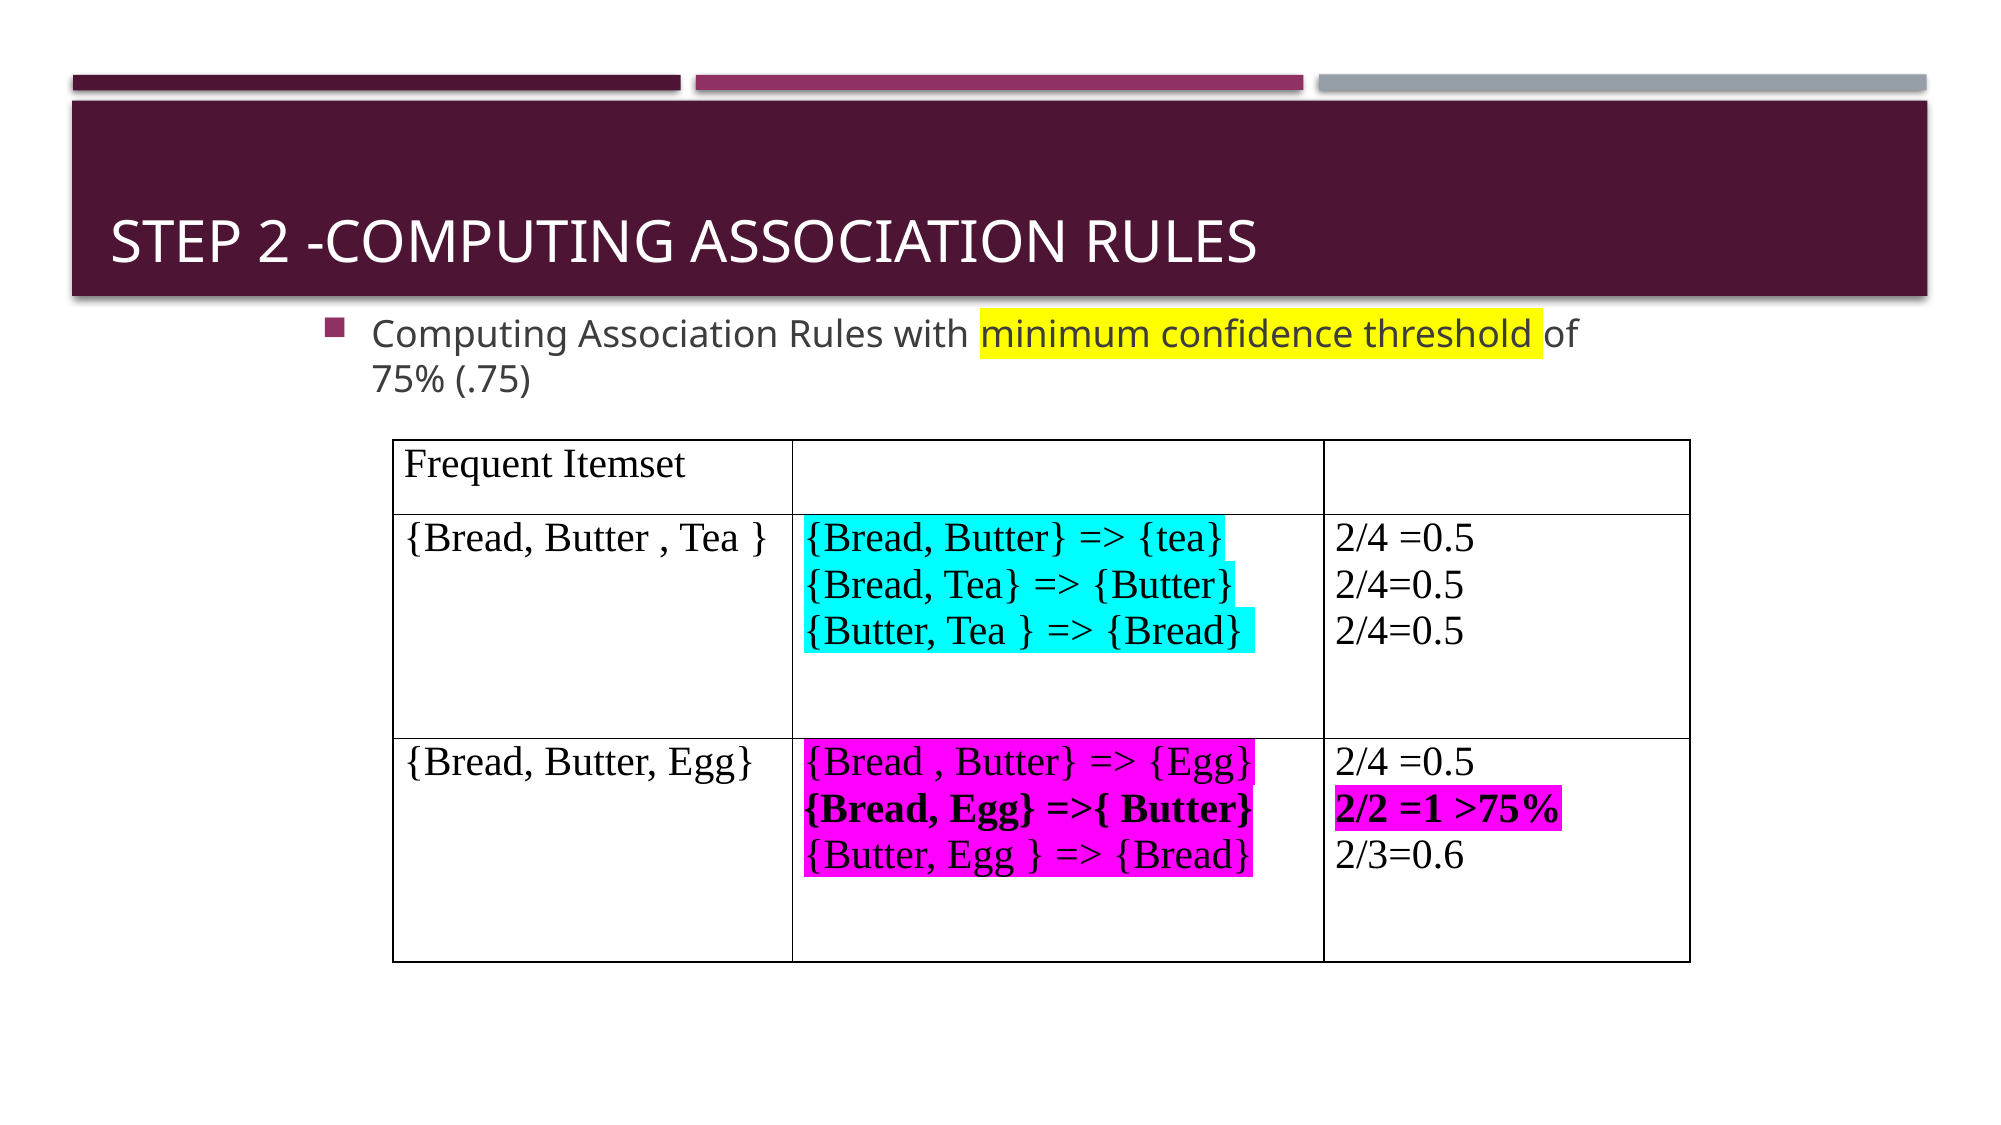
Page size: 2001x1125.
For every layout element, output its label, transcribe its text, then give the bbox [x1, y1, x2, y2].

table_cell {Bread, Butter , Tea } [394, 515, 792, 738]
table_cell {Bread , Butter} => {Egg} {Bread, Egg} =>{ Butter} {Butter, Egg } => {Bread} [793, 739, 1323, 961]
table_cell {Bread, Butter, Egg} [394, 739, 792, 961]
list Computing Association Rules with minimum confidence threshold of 75% (.75) [306, 302, 1657, 440]
table_header Frequent Itemset [394, 441, 792, 514]
table_cell 2/4 =0.5 2/4=0.5 2/4=0.5 [1325, 515, 1689, 738]
title Step 2 -Computing Association Rules [95, 115, 1905, 282]
table_header [793, 441, 1323, 514]
table_cell 2/4 =0.5 2/2 =1 >75% 2/3=0.6 [1325, 739, 1689, 961]
table_cell {Bread, Butter} => {tea} {Bread, Tea} => {Butter} {Butter, Tea } => {Bread} [793, 515, 1323, 738]
table_header [1325, 441, 1689, 514]
